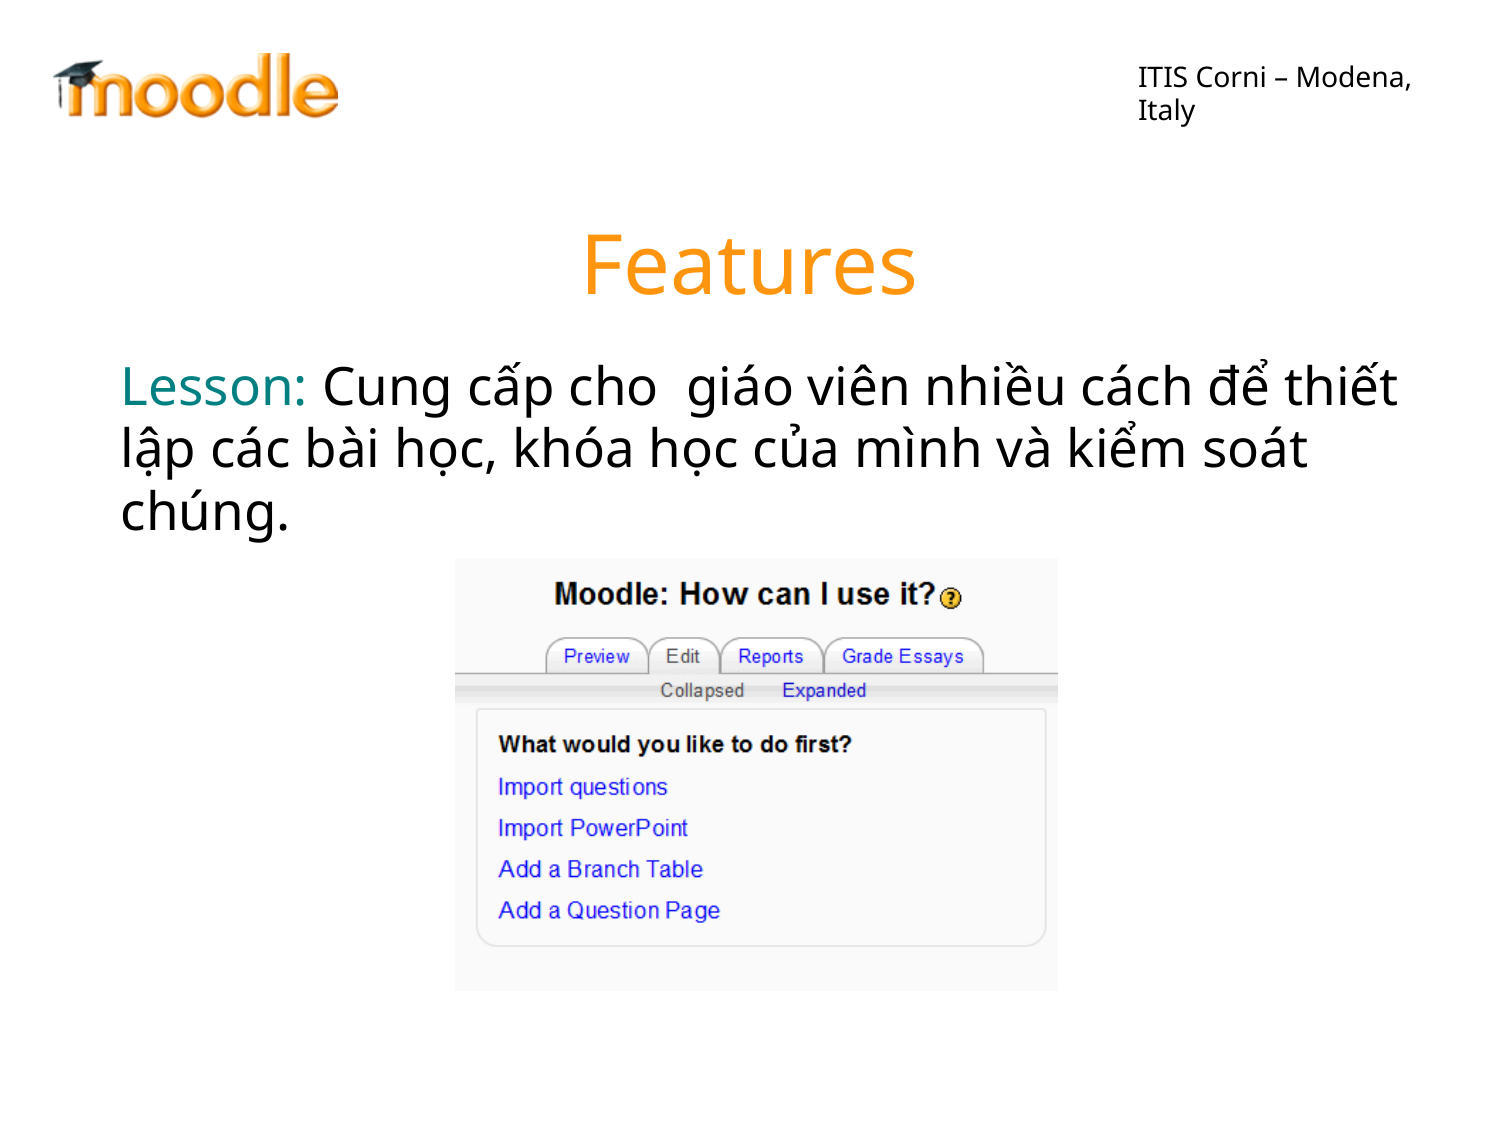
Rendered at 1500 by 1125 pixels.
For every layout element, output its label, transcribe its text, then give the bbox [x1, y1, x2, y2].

text_box Features [334, 187, 1165, 317]
picture [455, 558, 1058, 991]
text_box Lesson: Cung cấp cho giáo viên nhiều cách để thiết lập các bài học, khóa học của mình và kiểm soát chúng. [107, 348, 1447, 611]
picture [53, 53, 338, 119]
text_box ITIS Corni – Modena, Italy [1124, 53, 1473, 108]
